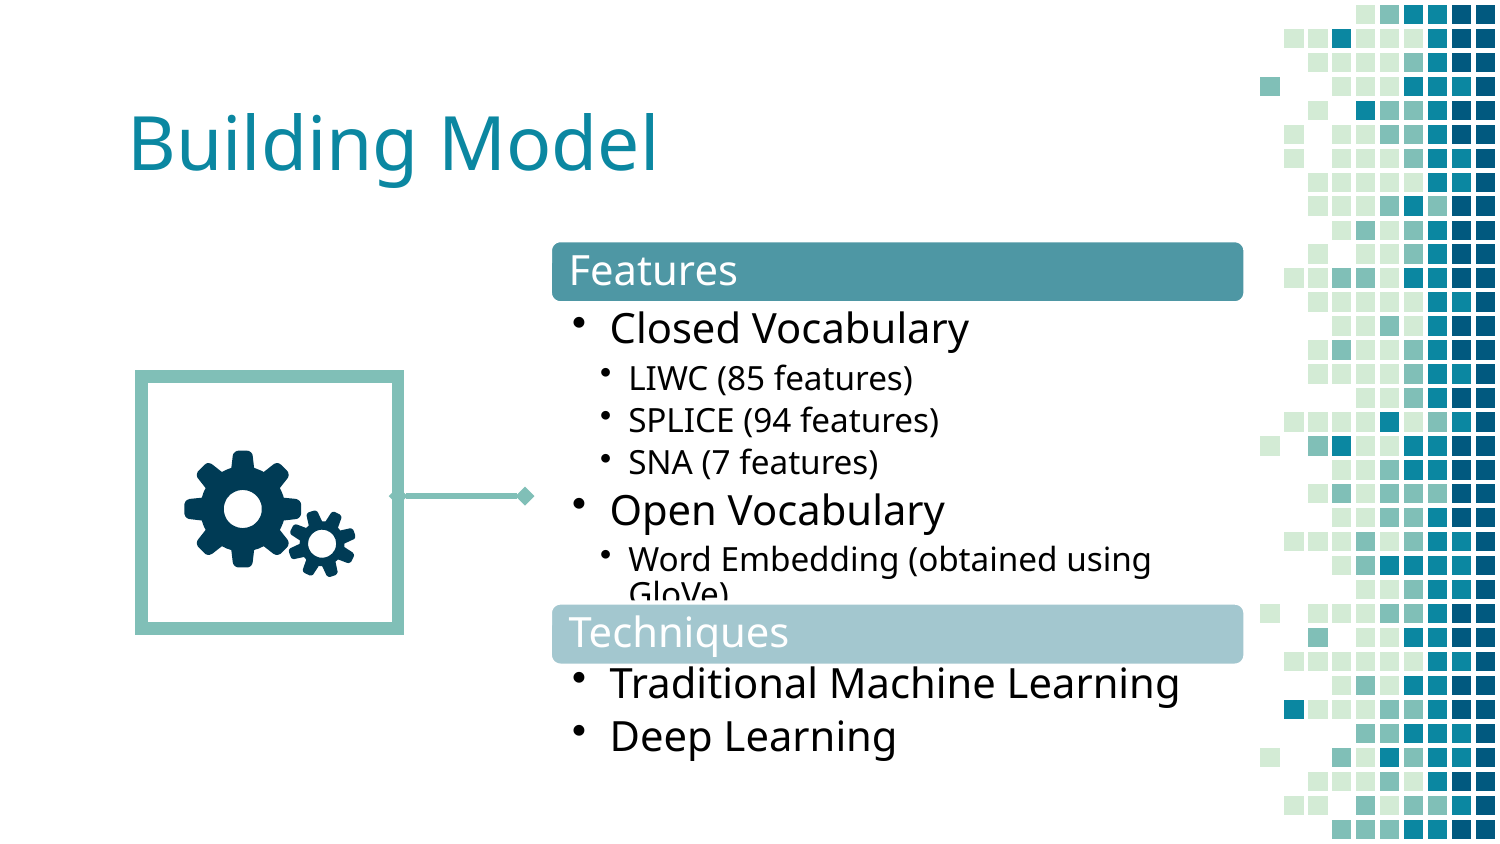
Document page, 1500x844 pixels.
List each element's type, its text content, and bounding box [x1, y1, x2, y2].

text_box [549, 239, 1246, 753]
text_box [184, 450, 356, 578]
text_box [141, 376, 398, 629]
title Building Model [112, 59, 1222, 200]
